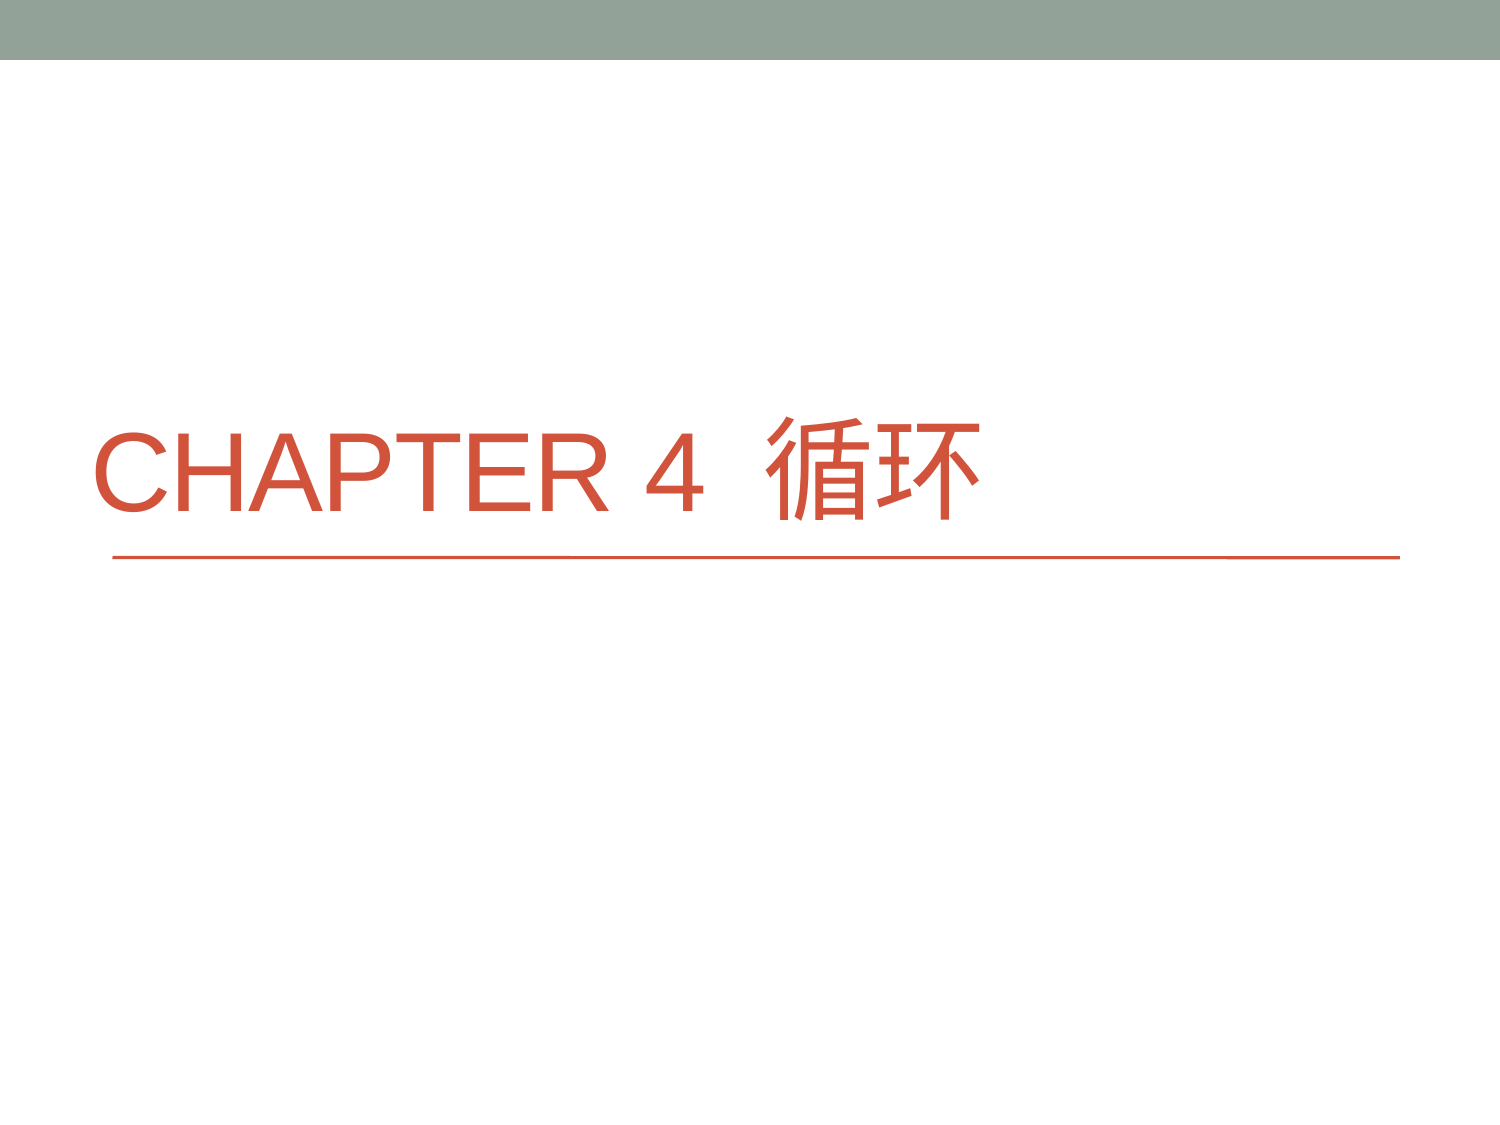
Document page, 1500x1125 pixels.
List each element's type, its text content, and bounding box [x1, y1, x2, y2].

title Chapter 4 循环 [75, 224, 1438, 542]
